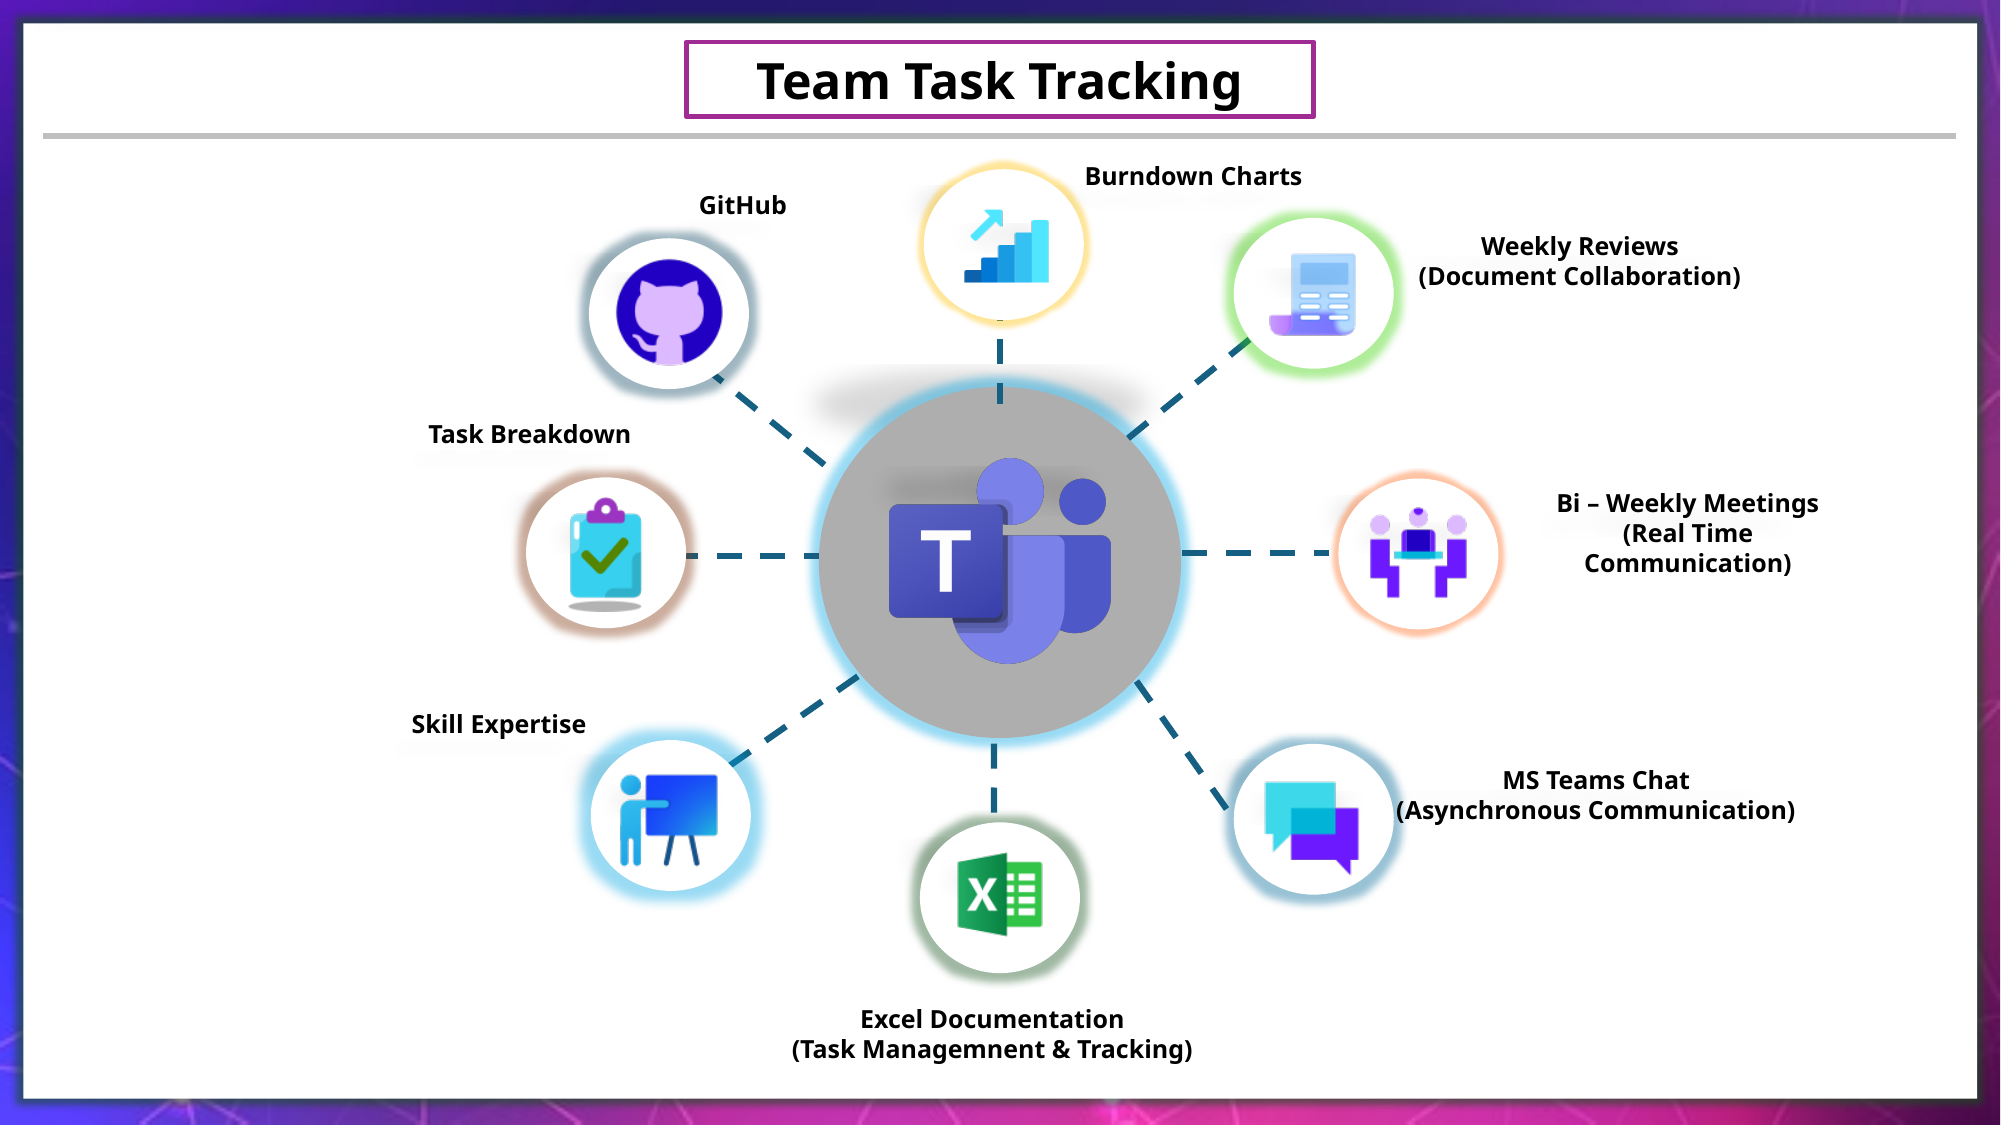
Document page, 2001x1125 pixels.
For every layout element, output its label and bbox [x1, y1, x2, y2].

text_box [1127, 334, 1256, 439]
text_box [702, 365, 830, 470]
text_box [709, 675, 859, 781]
picture [0, 0, 2001, 1125]
text_box [1135, 680, 1258, 767]
